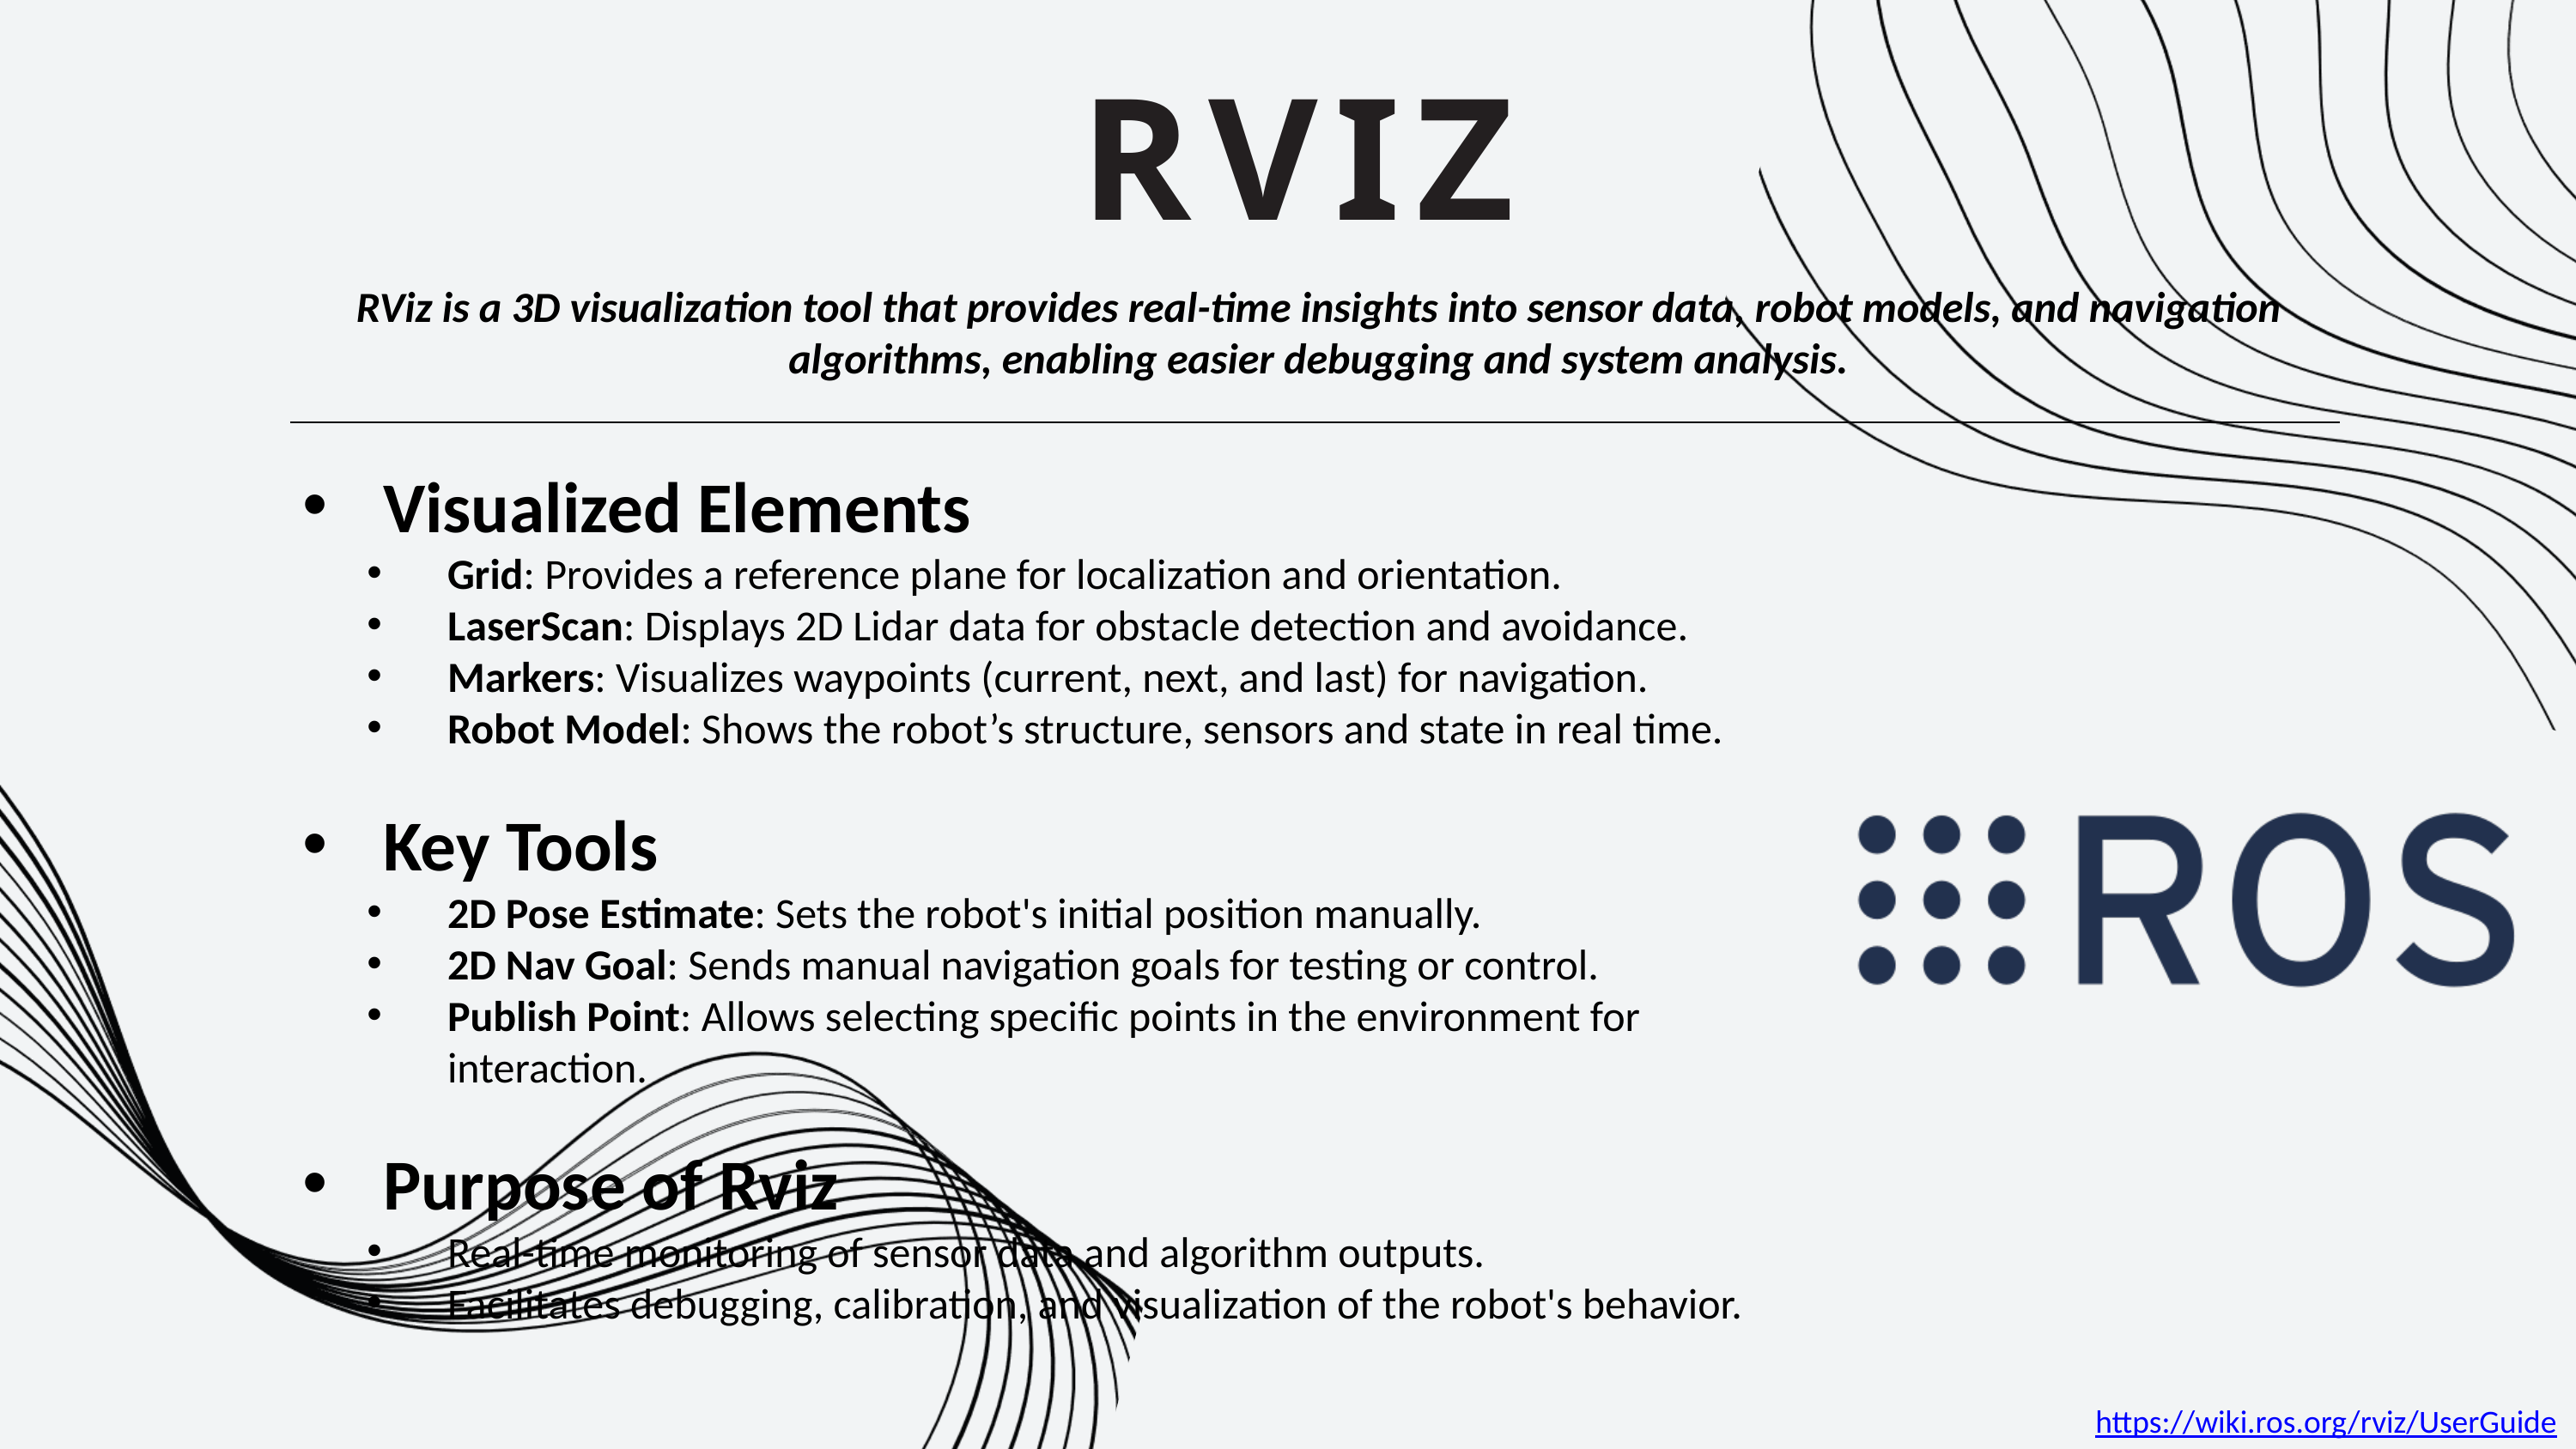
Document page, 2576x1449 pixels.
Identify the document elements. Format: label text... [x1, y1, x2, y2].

text_box [0, 736, 1137, 1449]
text_box https://wiki.ros.org/rviz/UserGuide [2075, 1394, 2576, 1446]
text_box Visualized Elements Grid: Provides a reference plane for localization and orientation. LaserScan: Displays 2D Lidar data for obstacle detection and avoidance. Markers: Visualizes waypoints (current, next, and last) for navigation. Robot Model: Shows the robot’s structure, sensors and state in real time. Key Tools 2D Pose Estimate: Sets the robot's initial position manually. 2D Nav Goal: Sends manual navigation goals for testing or control. Publish Point: Allows selecting specific points in the environment for interaction. Purpose of Rviz Real-time monitoring of sensor data and algorithm outputs. Facilitates debugging, calibration, and visualization of the robot's behavior. [289, 454, 1846, 1334]
text_box [1684, 0, 2576, 737]
picture [1845, 797, 2534, 999]
text_box RViz is a 3D visualization tool that provides real-time insights into sensor data, robot models, and navigation algorithms, enabling easier debugging and system analysis. [256, 273, 2382, 390]
text_box RVIZ [338, 21, 2257, 254]
